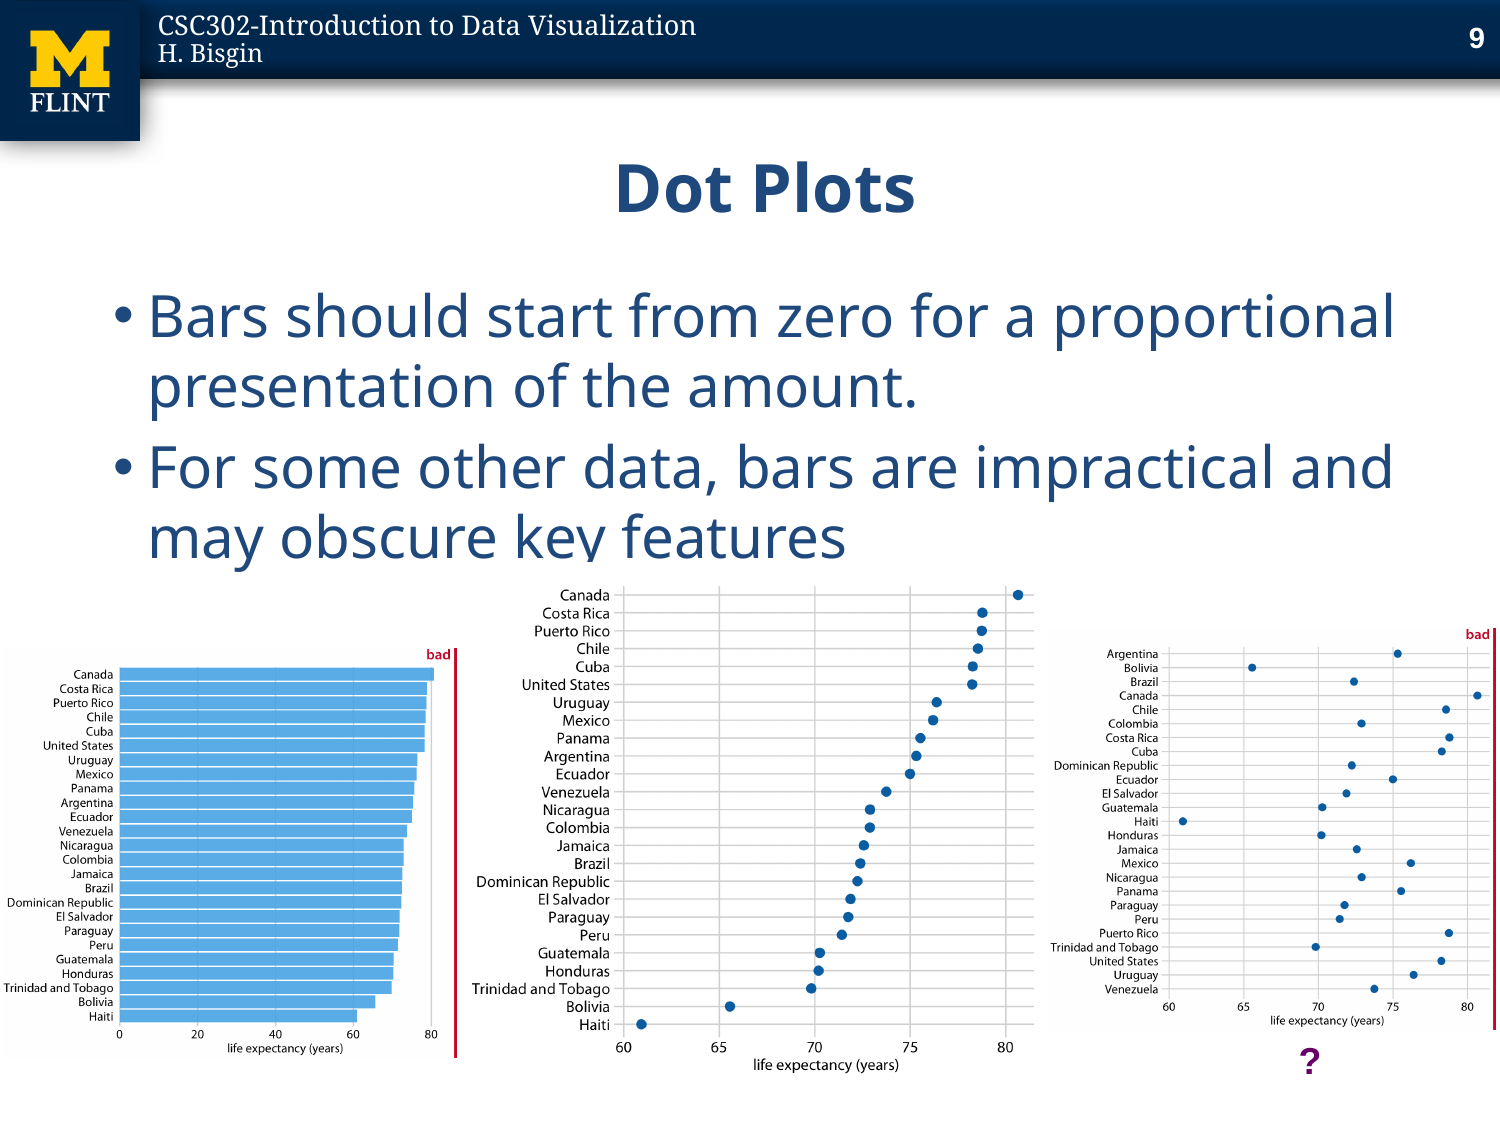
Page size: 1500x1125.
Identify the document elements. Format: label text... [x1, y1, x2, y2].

list Bars should start from zero for a proportional presentation of the amount. For some other data, bars are impractical and may obscure key features [75, 269, 1425, 990]
picture [0, 0, 1500, 1122]
text_box ? [1273, 1038, 1347, 1090]
slide_number 9 [1149, 6, 1500, 67]
title Dot Plots [73, 109, 1457, 263]
